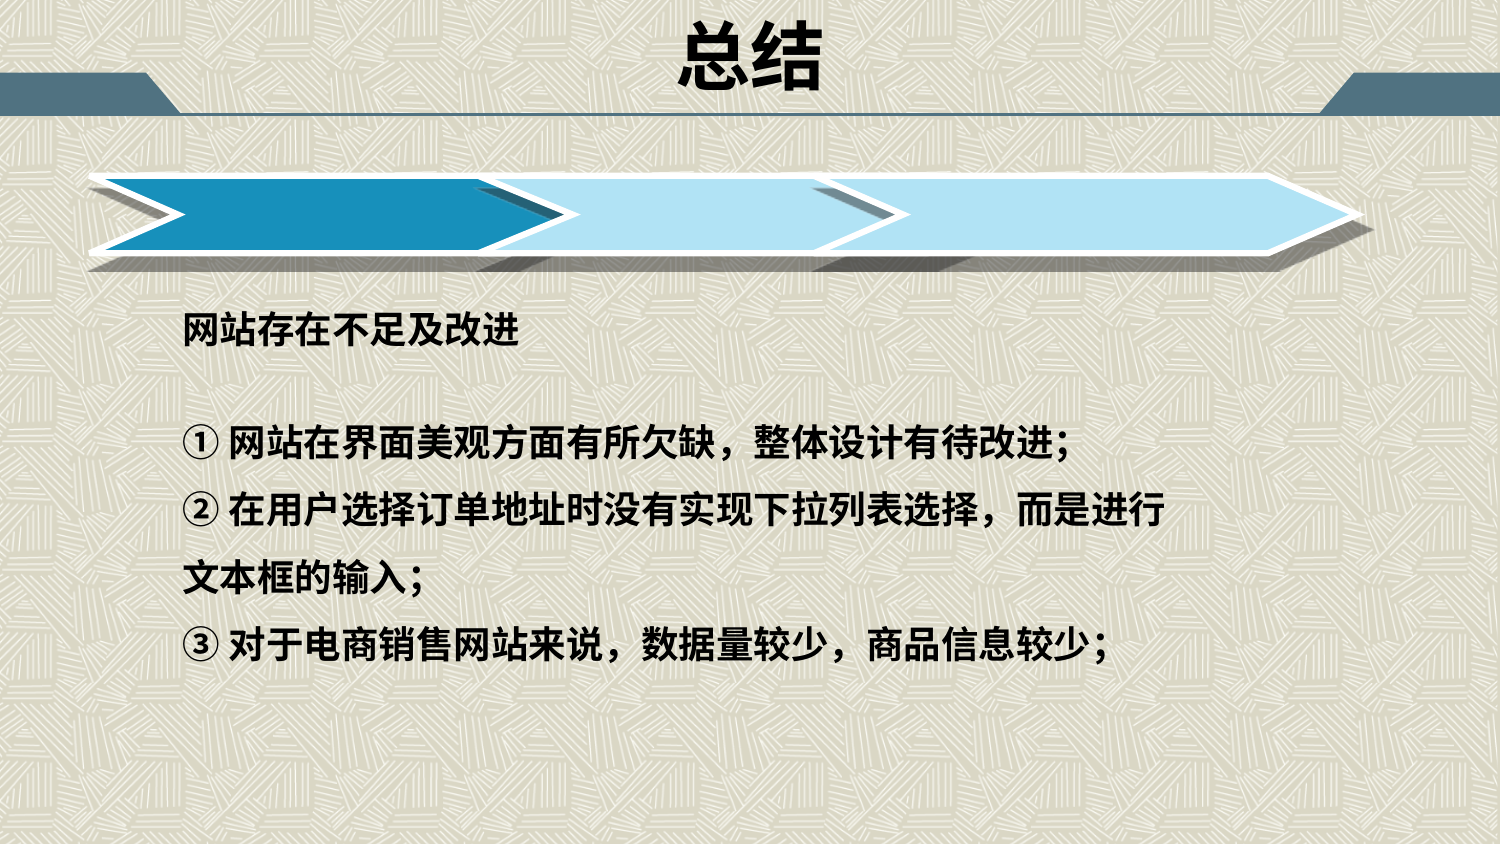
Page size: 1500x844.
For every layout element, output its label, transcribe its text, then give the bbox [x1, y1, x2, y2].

text_box [813, 175, 1358, 254]
text_box [478, 175, 888, 254]
title 总结 [75, 0, 1425, 126]
text_box 网站存在不足及改进 ①网站在界面美观方面有所欠缺，整体设计有待改进； ②在用户选择订单地址时没有实现下拉列表选择，而是进行文本框的输入； ③对于电商销售网站来说，数据量较少，商品信息较少； [167, 298, 1182, 674]
text_box [89, 175, 556, 254]
